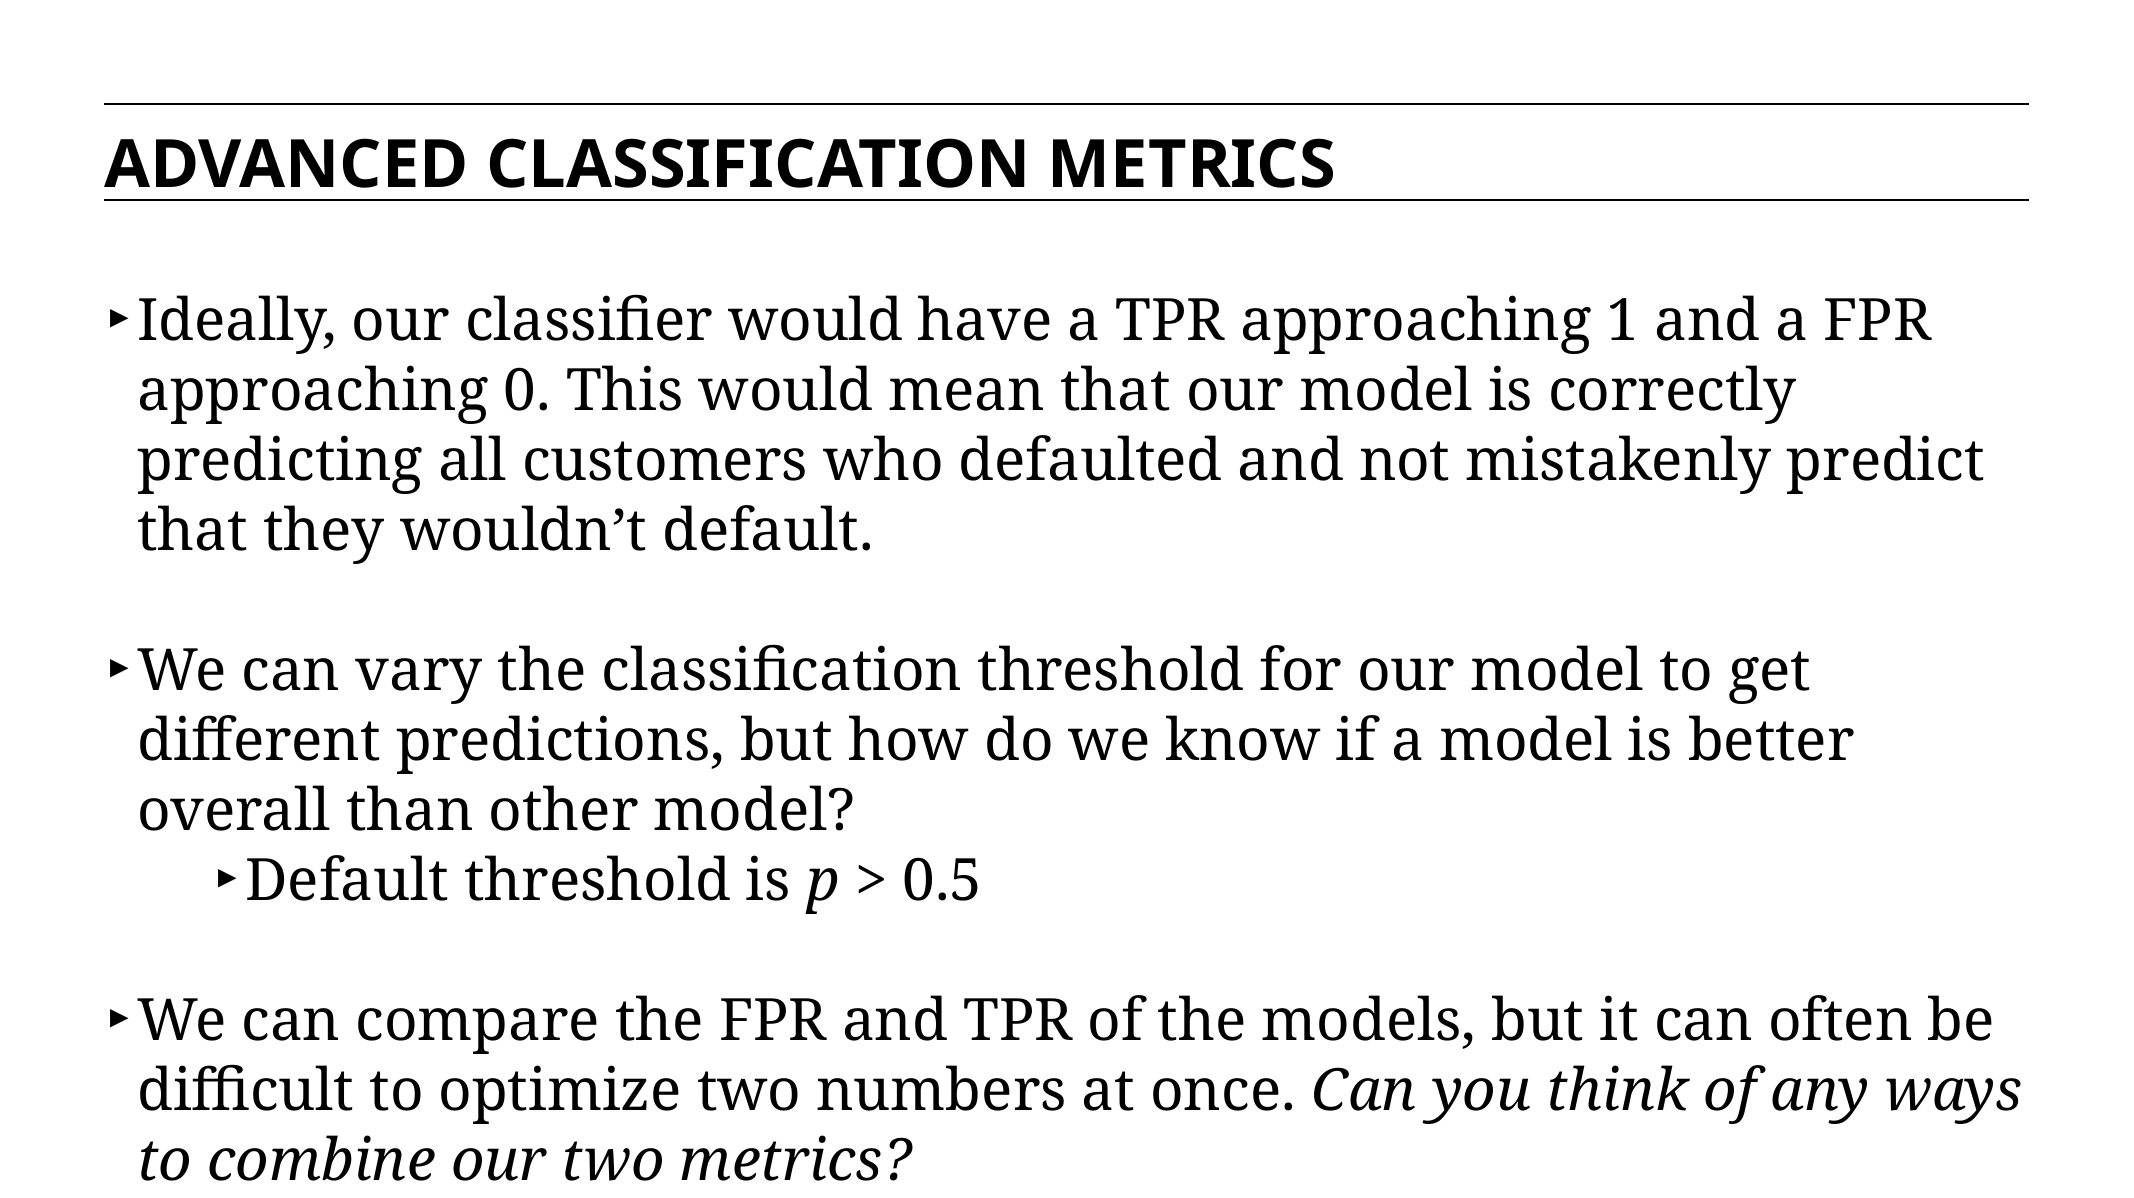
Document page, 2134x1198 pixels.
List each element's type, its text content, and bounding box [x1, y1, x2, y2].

list Ideally, our classifier would have a TPR approaching 1 and a FPR approaching 0. This would mean that our model is correctly predicting all customers who defaulted and not mistakenly predict that they wouldn’t default. We can vary the classification threshold for our model to get different predictions, but how do we know if a model is better overall than other model? Default threshold is p > 0.5 We can compare the FPR and TPR of the models, but it can often be difficult to optimize two numbers at once. Can you think of any ways to combine our two metrics? [104, 212, 2030, 1147]
text_box ADVANCED CLASSIFICATION METRICS [104, 120, 2030, 192]
